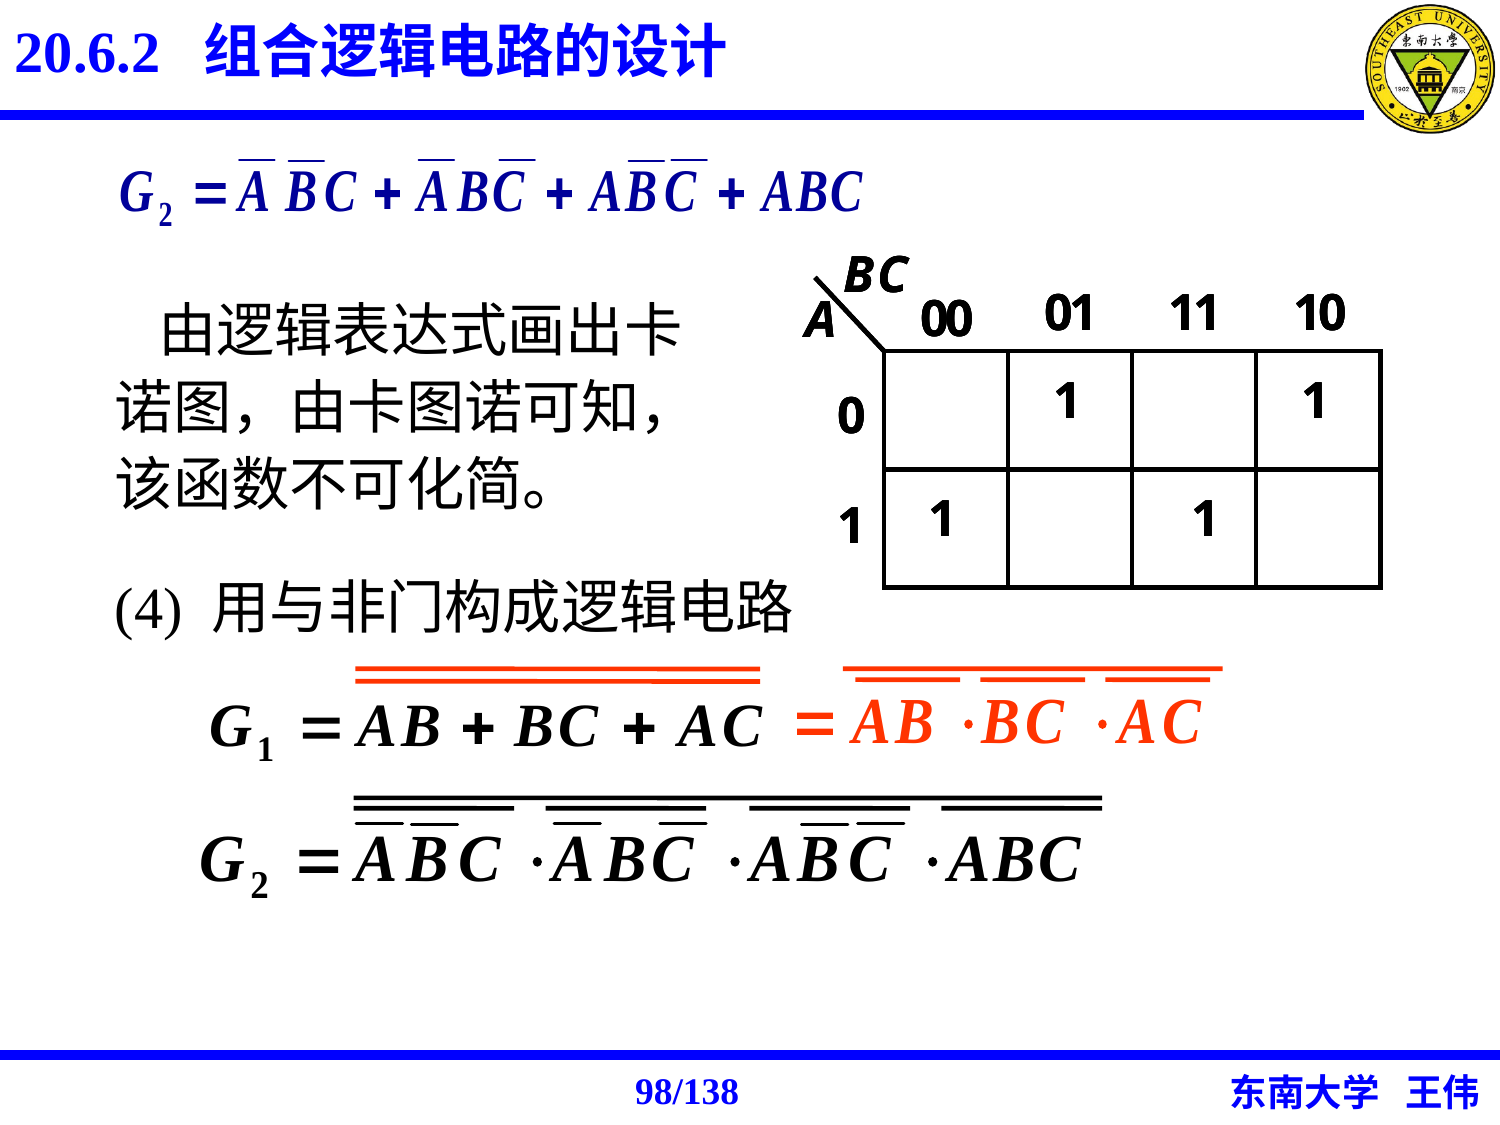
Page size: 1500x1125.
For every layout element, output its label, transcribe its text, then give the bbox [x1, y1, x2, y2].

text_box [191, 797, 1100, 906]
picture [773, 231, 1385, 592]
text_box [781, 668, 1223, 757]
text_box 20.6.2 组合逻辑电路的设计 [0, 14, 974, 140]
text_box (4) 用与非门构成逻辑电路 [100, 562, 913, 648]
picture [1360, 0, 1500, 138]
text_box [202, 684, 783, 769]
text_box 由逻辑表达式画出卡诺图，由卡图诺可知，该函数不可化简。 [100, 278, 733, 525]
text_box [114, 145, 880, 234]
